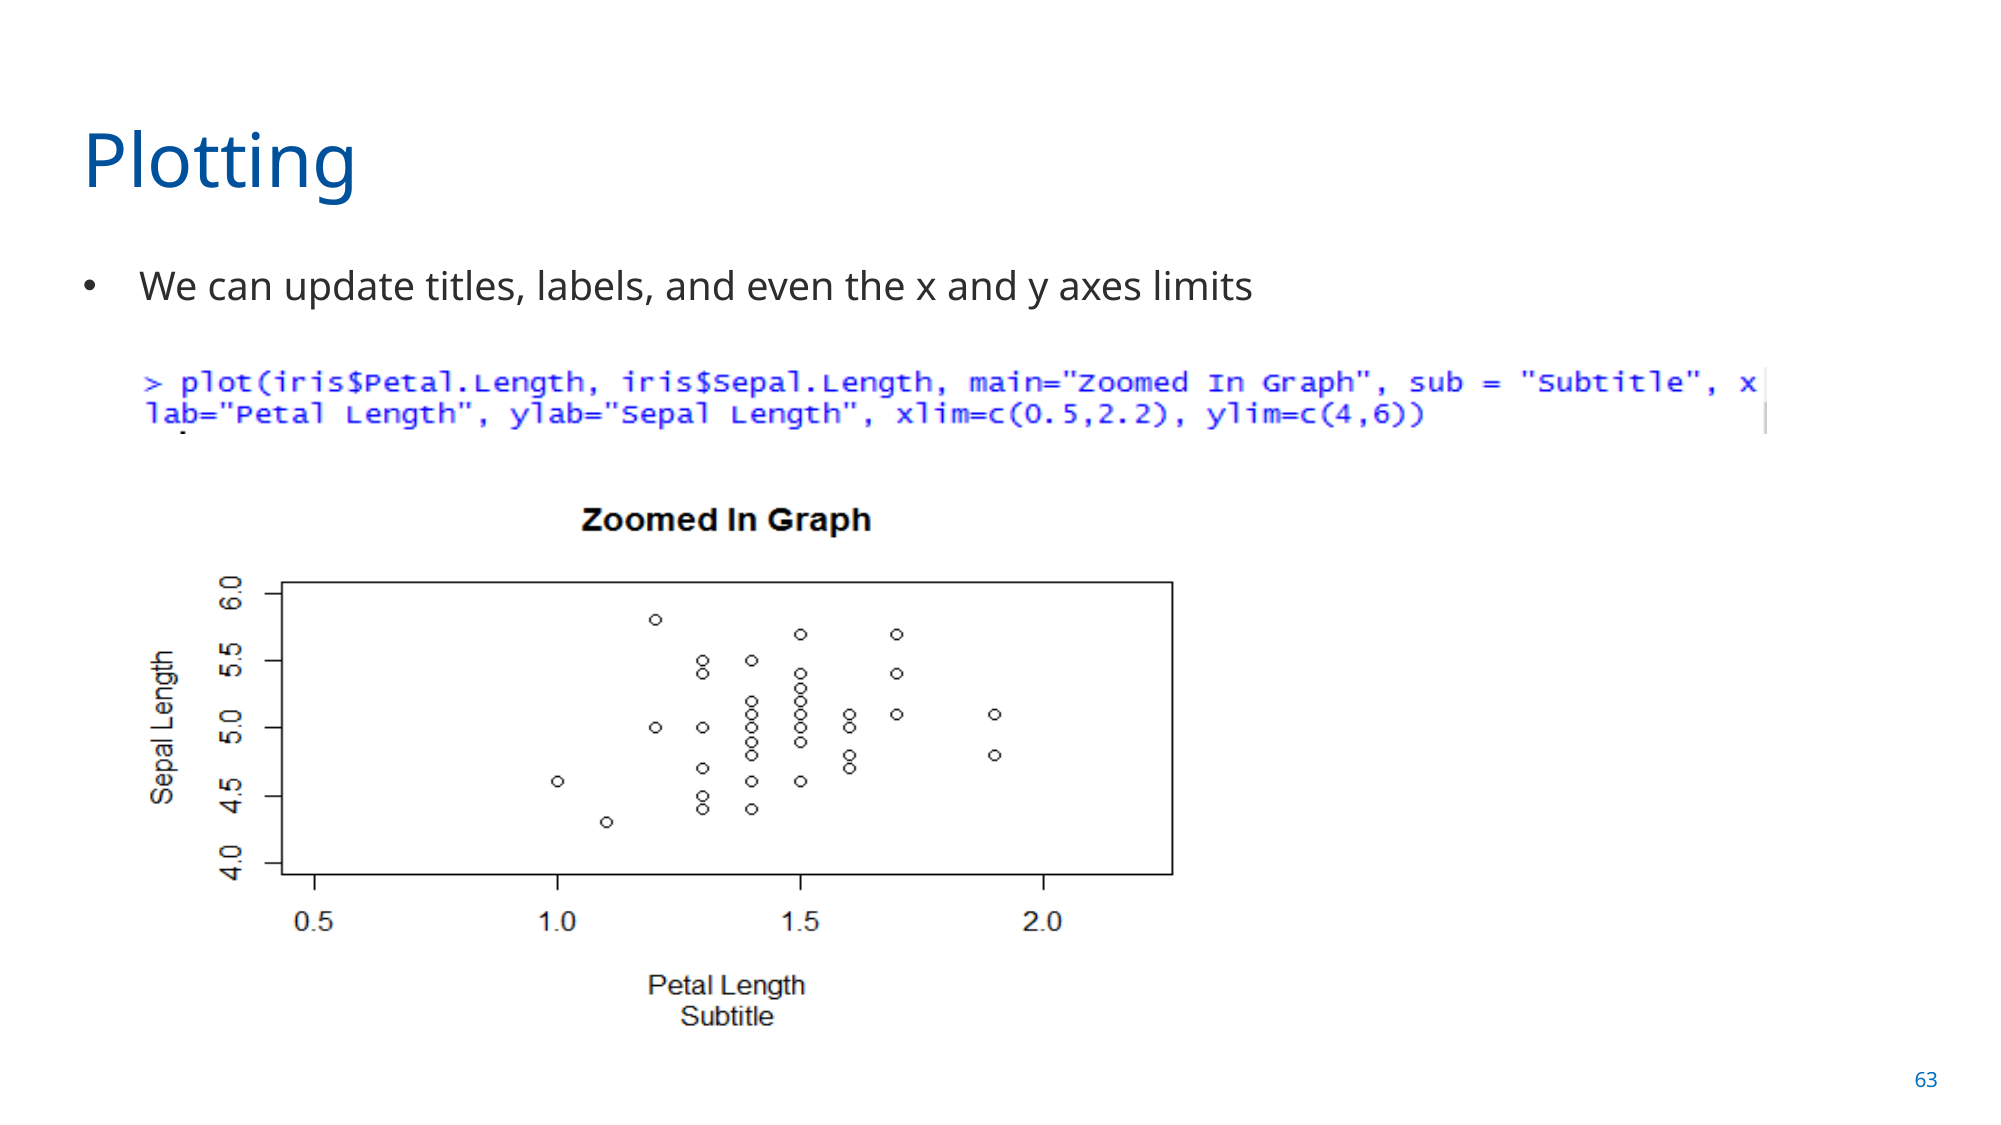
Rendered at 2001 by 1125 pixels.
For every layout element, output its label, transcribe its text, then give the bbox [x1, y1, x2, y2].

picture [140, 492, 1191, 1034]
list We can update titles, labels, and even the x and y axes limits [67, 253, 1939, 1000]
picture [139, 367, 1768, 435]
title Plotting [67, 41, 1565, 210]
